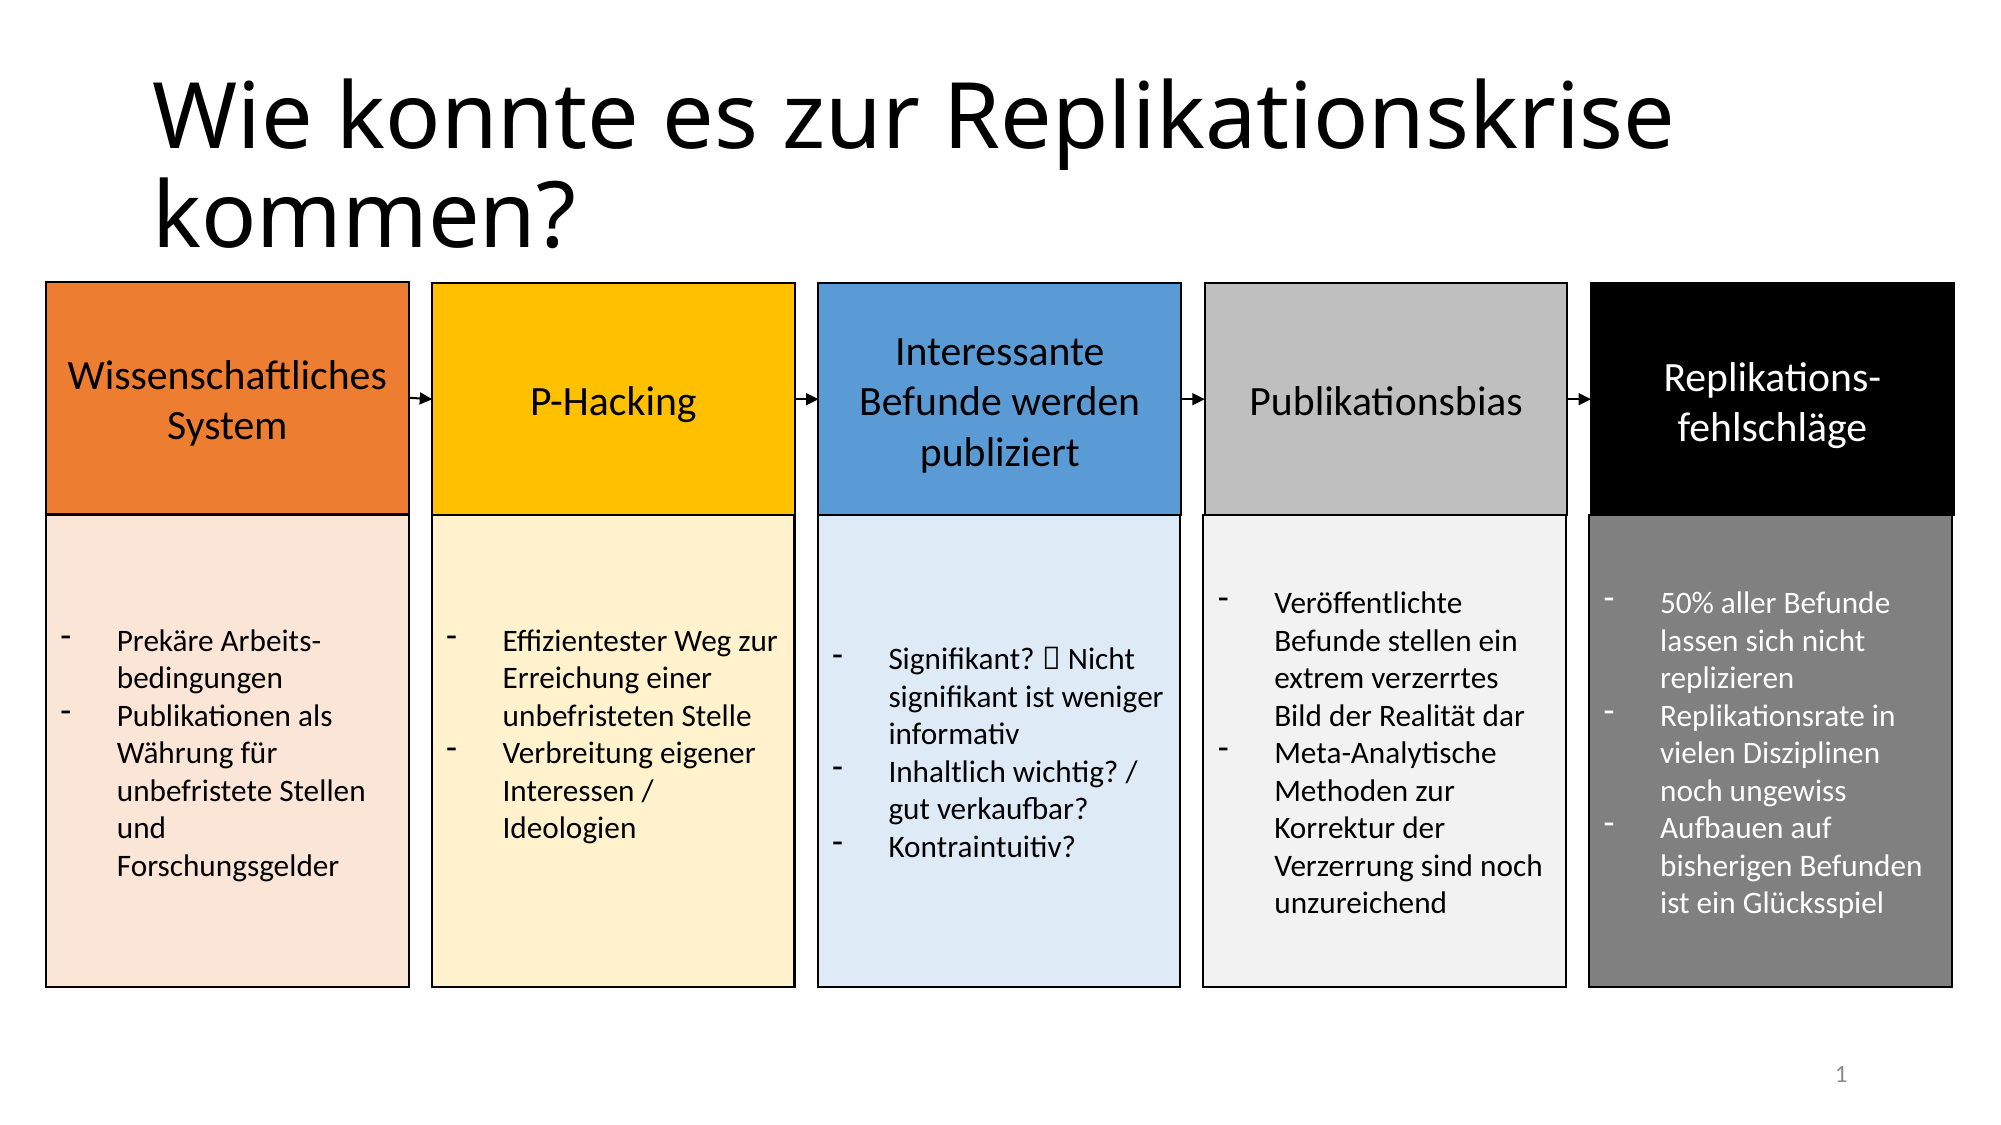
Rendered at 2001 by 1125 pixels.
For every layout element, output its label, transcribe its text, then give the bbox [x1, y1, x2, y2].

text_box 50% aller Befunde lassen sich nicht replizieren Replikationsrate in vielen Disziplinen noch ungewiss Aufbauen auf bisherigen Befunden ist ein Glücksspiel [1588, 514, 1953, 988]
text_box Publikationsbias [1204, 282, 1568, 516]
text_box Signifikant?  Nicht signifikant ist weniger informativ Inhaltlich wichtig? / gut verkaufbar? Kontraintuitiv? [817, 514, 1181, 988]
text_box Veröffentlichte Befunde stellen ein extrem verzerrtes Bild der Realität dar Meta-Analytische Methoden zur Korrektur der Verzerrung sind noch unzureichend [1202, 514, 1567, 988]
text_box Effizientester Weg zur Erreichung einer unbefristeten Stelle Verbreitung eigener Interessen / Ideologien [431, 514, 796, 988]
text_box P-Hacking [431, 282, 796, 514]
title Wie konnte es zur Replikationskrise kommen? [137, 59, 1863, 278]
text_box Prekäre Arbeits-bedingungen Publikationen als Währung für unbefristete Stellen und Forschungsgelder [45, 514, 410, 988]
slide_number 1 [1412, 1042, 1863, 1103]
text_box Interessante Befunde werden publiziert [817, 282, 1182, 516]
text_box Replikations-fehlschläge [1590, 282, 1955, 516]
text_box Wissenschaftliches System [45, 281, 410, 514]
